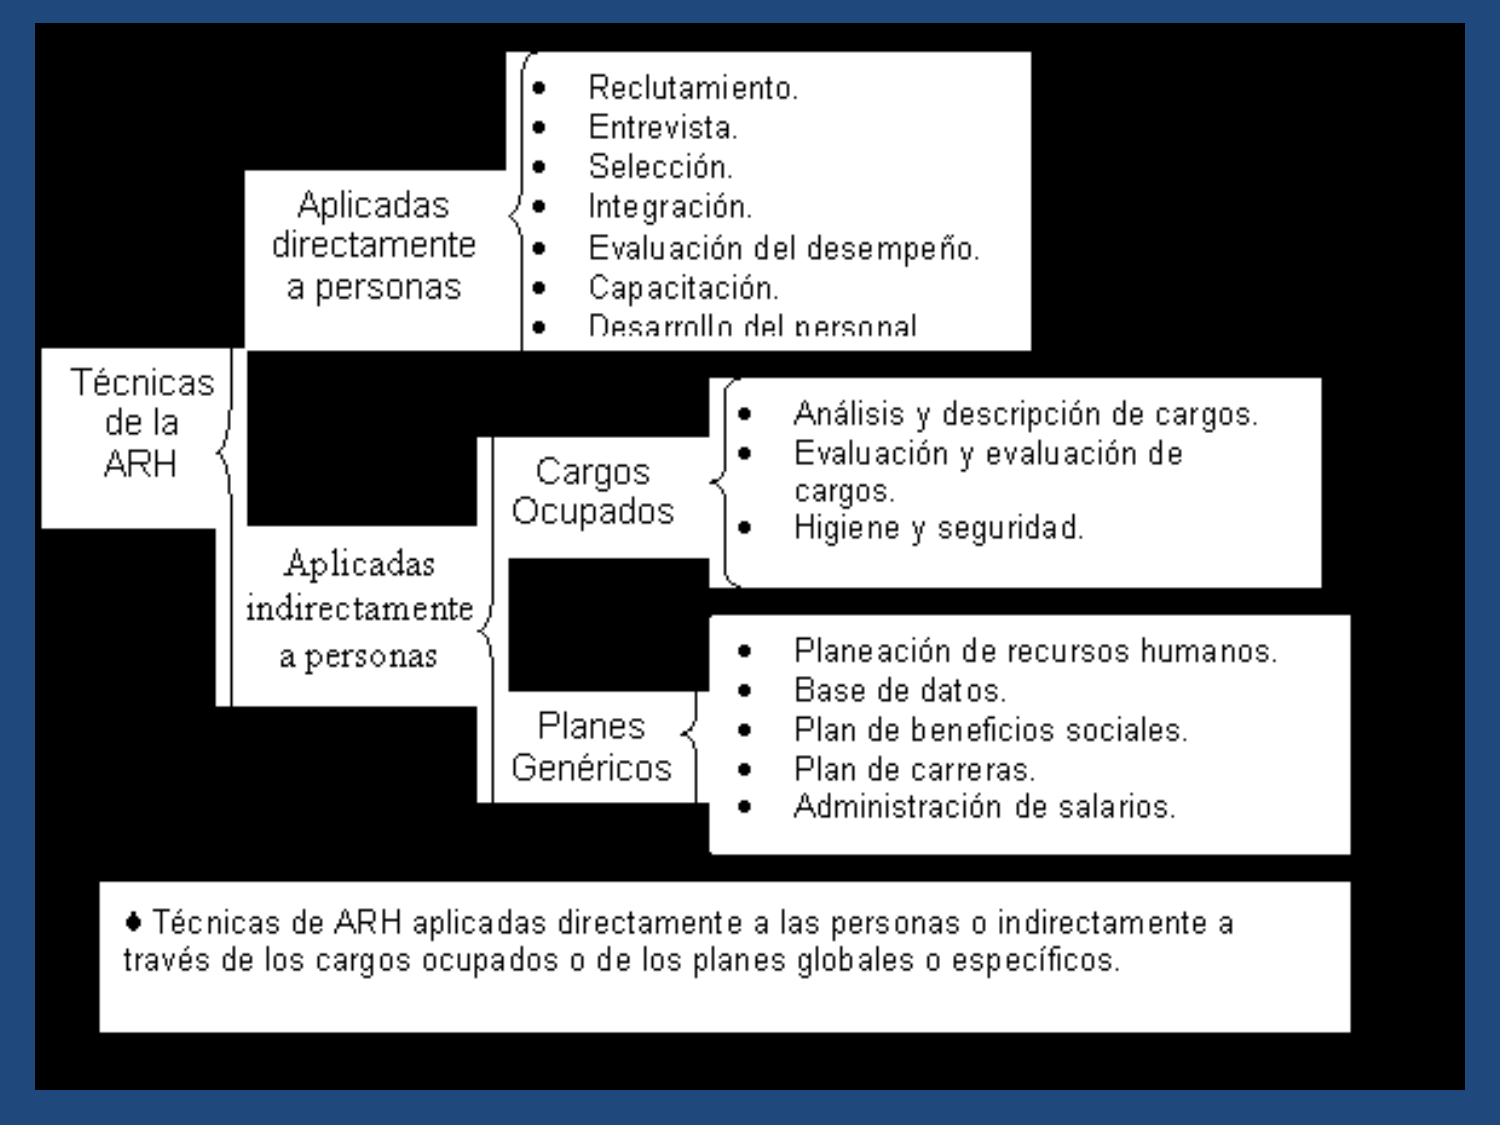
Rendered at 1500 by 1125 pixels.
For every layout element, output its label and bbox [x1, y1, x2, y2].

list [34, 23, 1466, 1091]
